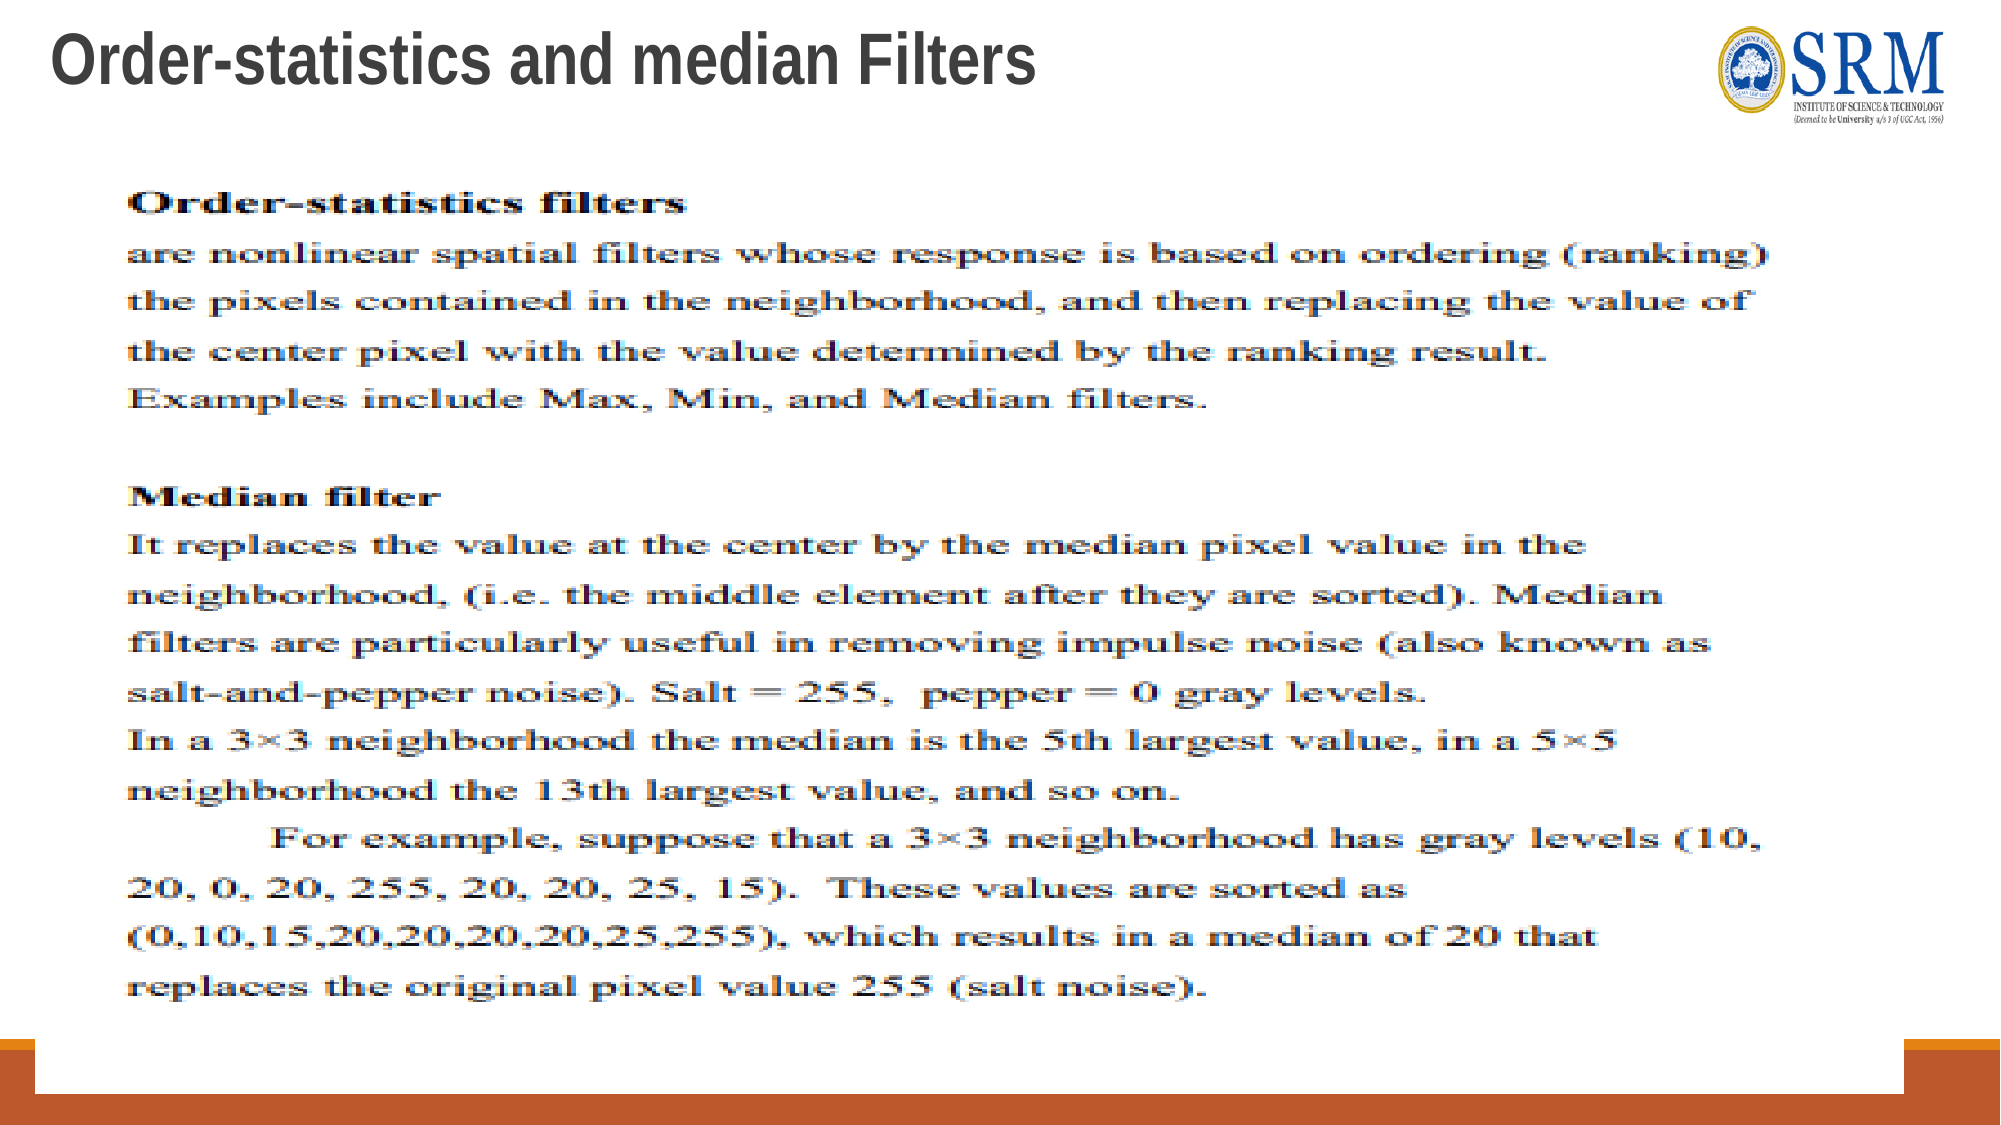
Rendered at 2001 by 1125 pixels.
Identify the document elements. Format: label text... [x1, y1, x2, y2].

picture [35, 163, 1904, 1094]
picture [1716, 18, 1951, 136]
title Order-statistics and median Filters [35, 17, 1427, 108]
